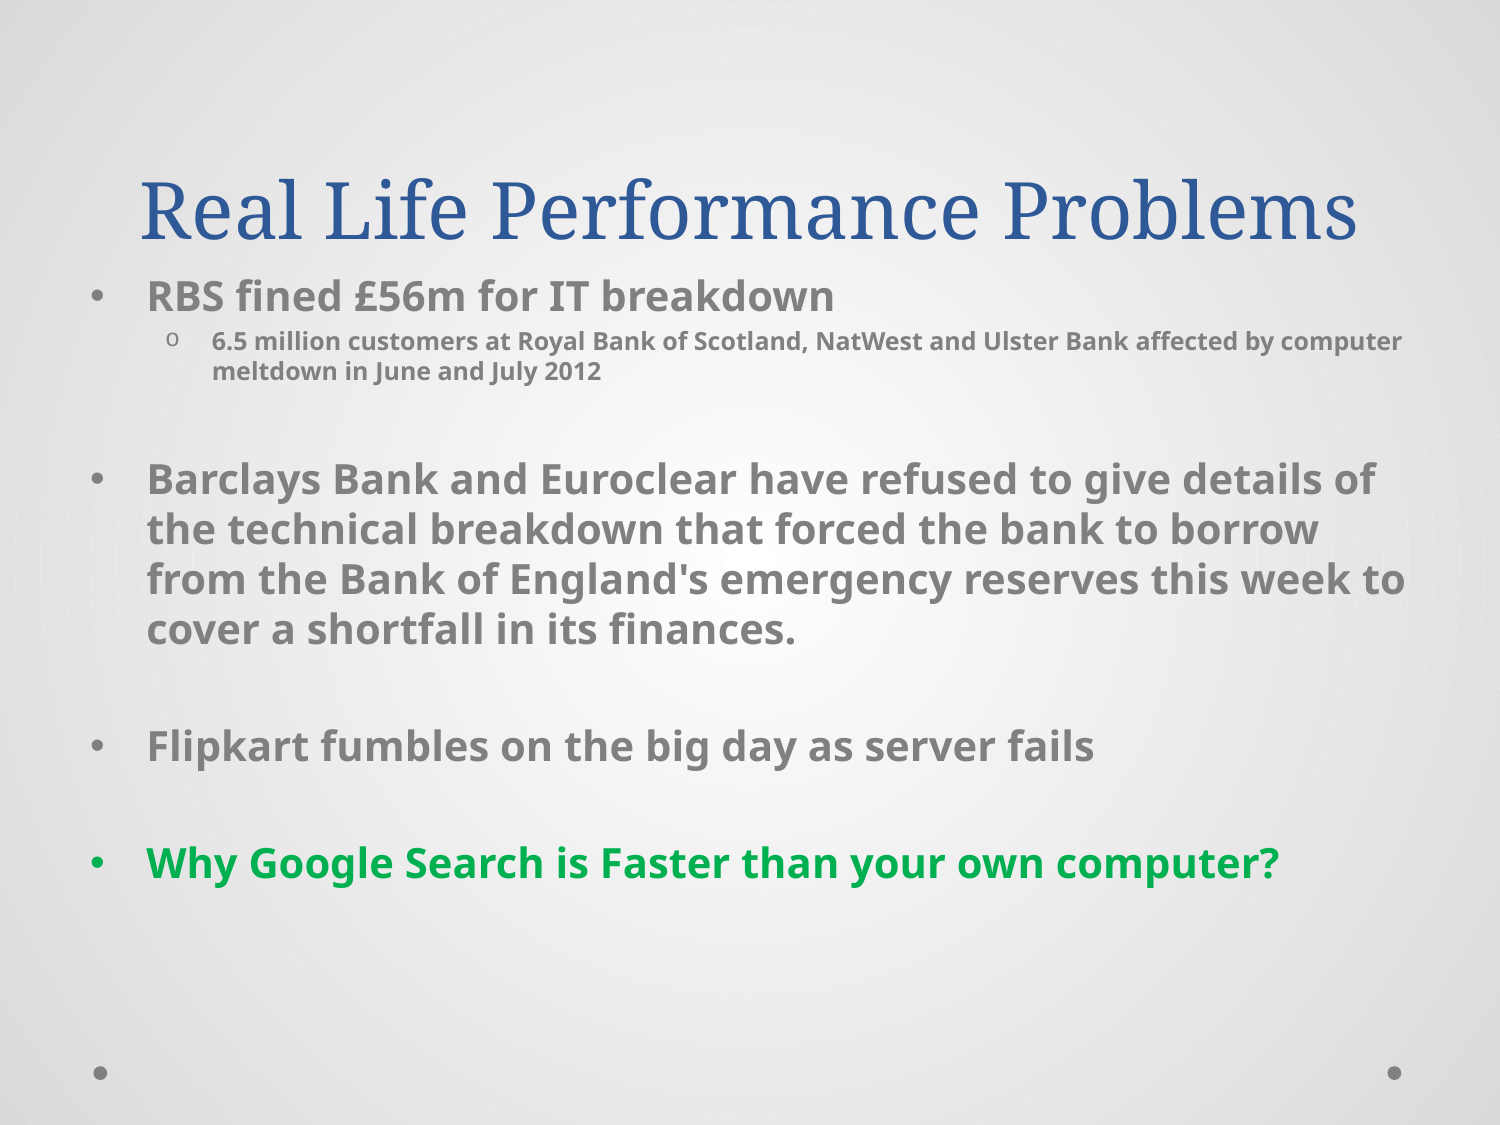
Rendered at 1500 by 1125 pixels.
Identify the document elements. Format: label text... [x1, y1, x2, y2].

title Real Life Performance Problems [75, 0, 1425, 262]
list RBS fined £56m for IT breakdown 6.5 million customers at Royal Bank of Scotland, NatWest and Ulster Bank affected by computer meltdown in June and July 2012 Barclays Bank and Euroclear have refused to give details of the technical breakdown that forced the bank to borrow from the Bank of England's emergency reserves this week to cover a shortfall in its finances. Flipkart fumbles on the big day as server fails Why Google Search is Faster than your own computer? [75, 262, 1425, 1005]
